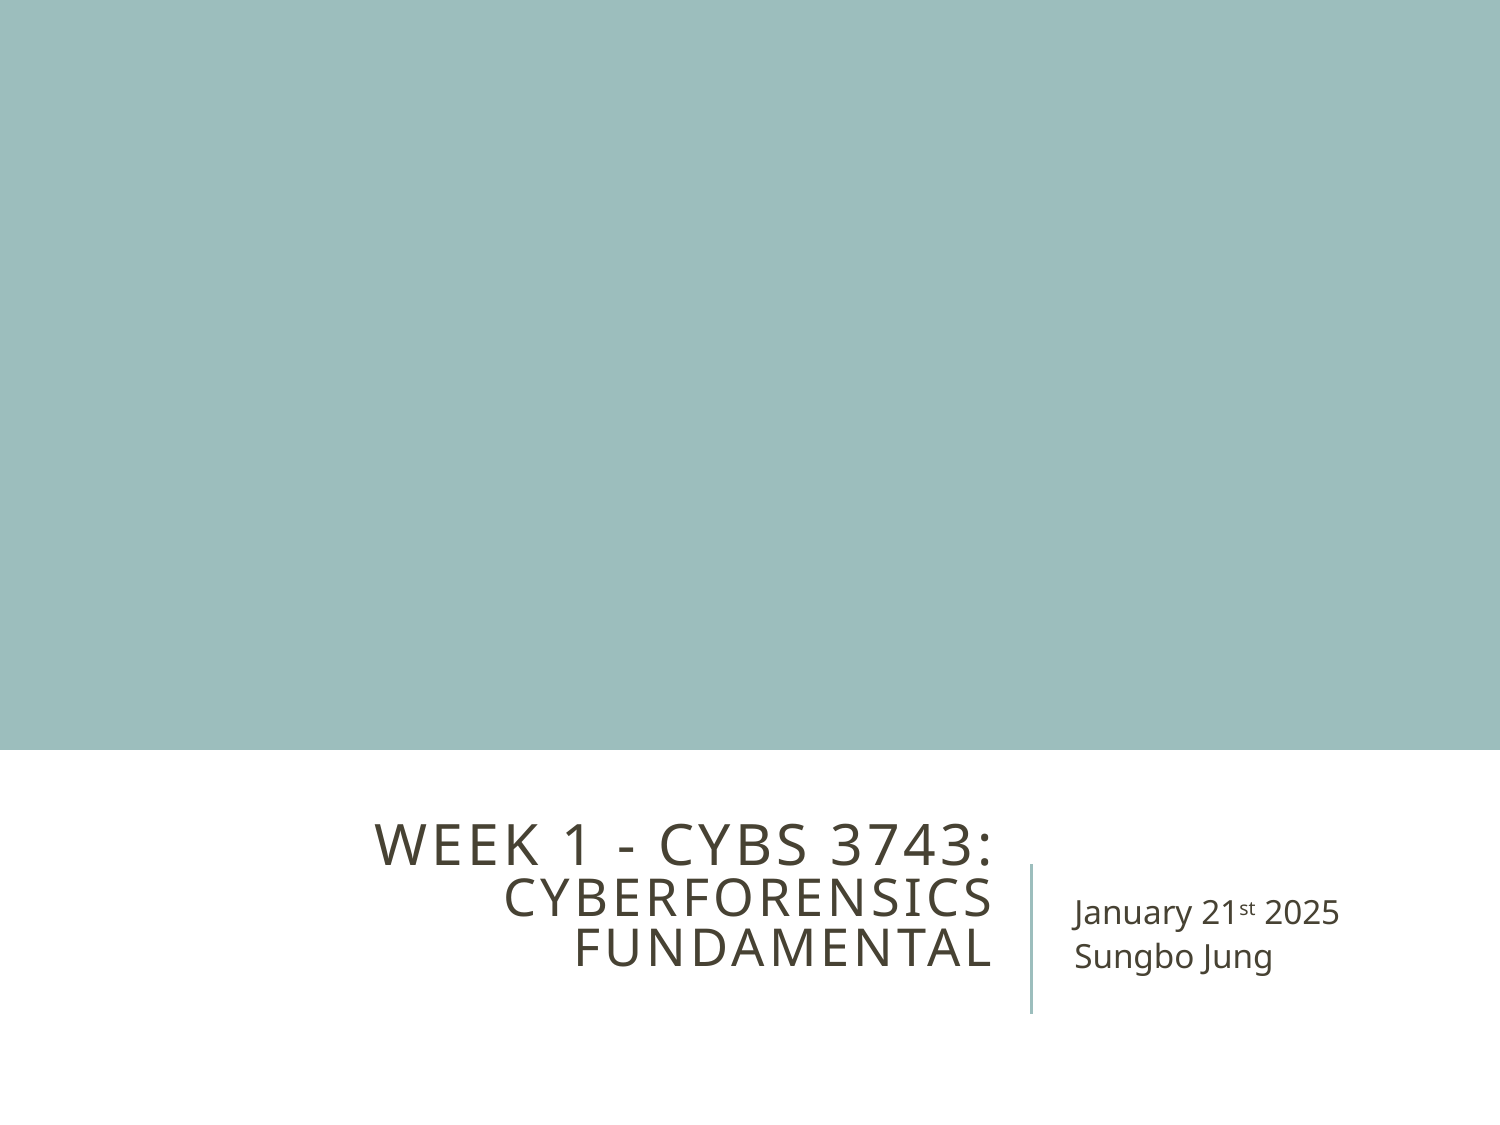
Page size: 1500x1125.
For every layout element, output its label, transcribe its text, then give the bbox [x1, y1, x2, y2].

title Week 1 - CYBS 3743: Cyberforensics Fundamental [56, 813, 1013, 1054]
subtitle January 21st 2025 Sungbo Jung [1059, 813, 1454, 1054]
